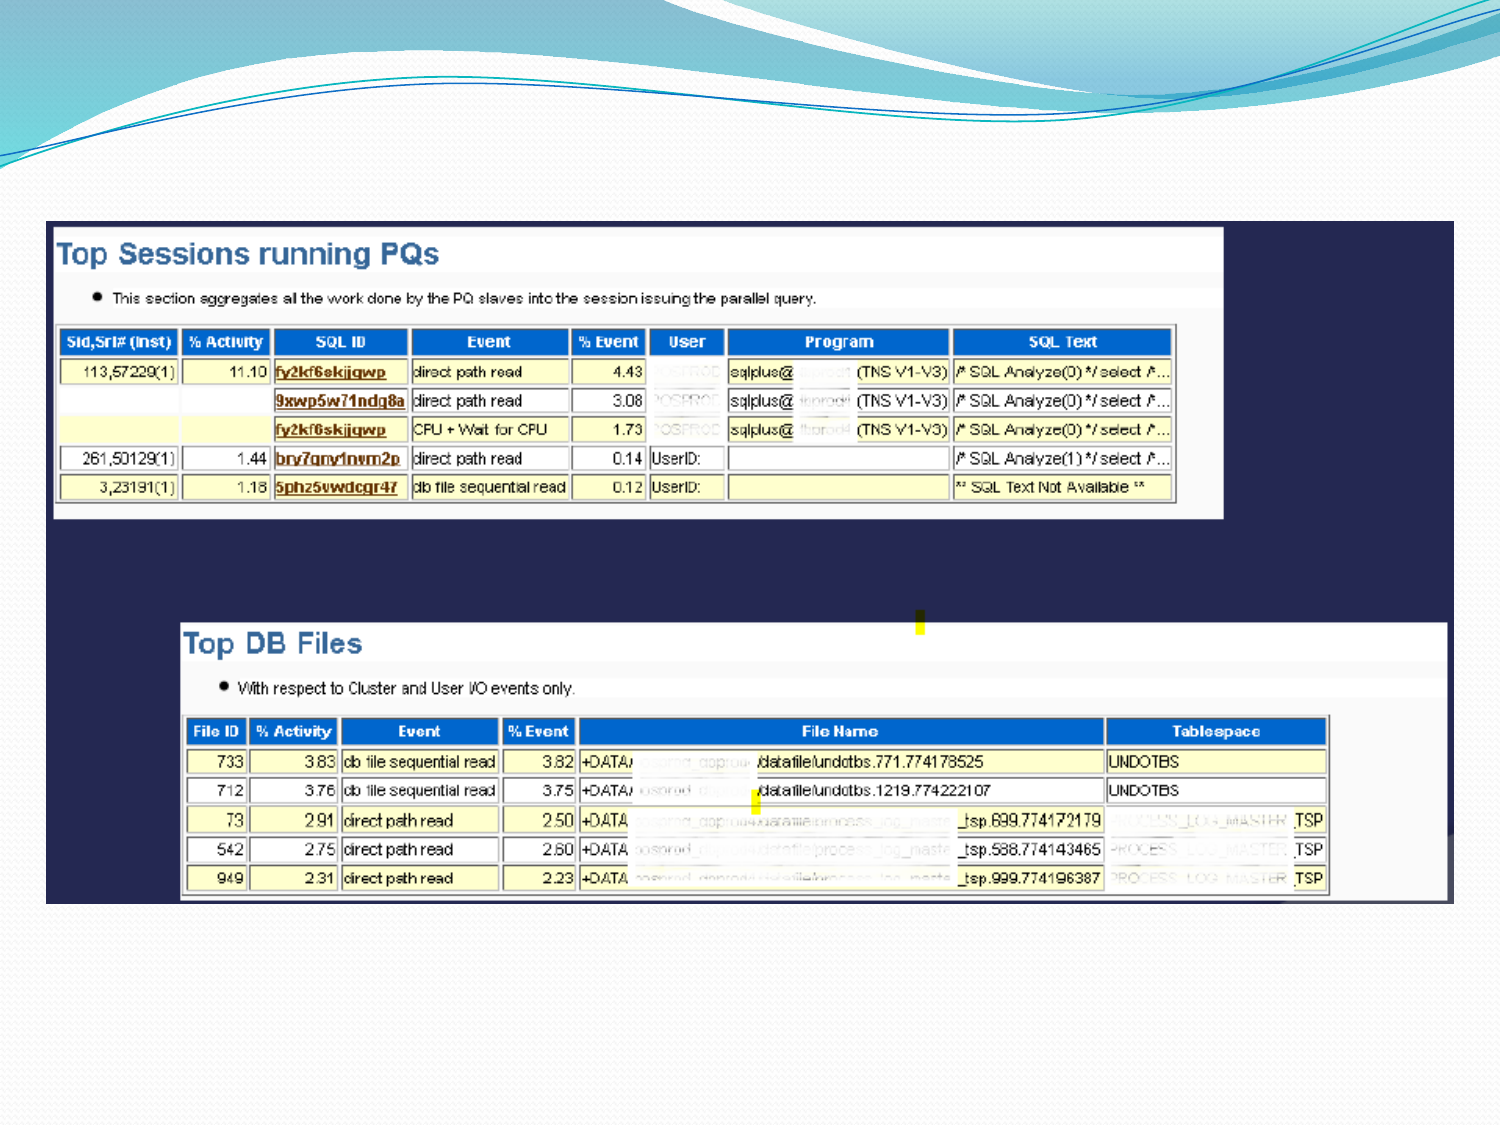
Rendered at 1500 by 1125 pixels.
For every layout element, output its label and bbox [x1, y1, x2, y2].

picture [46, 220, 1454, 905]
